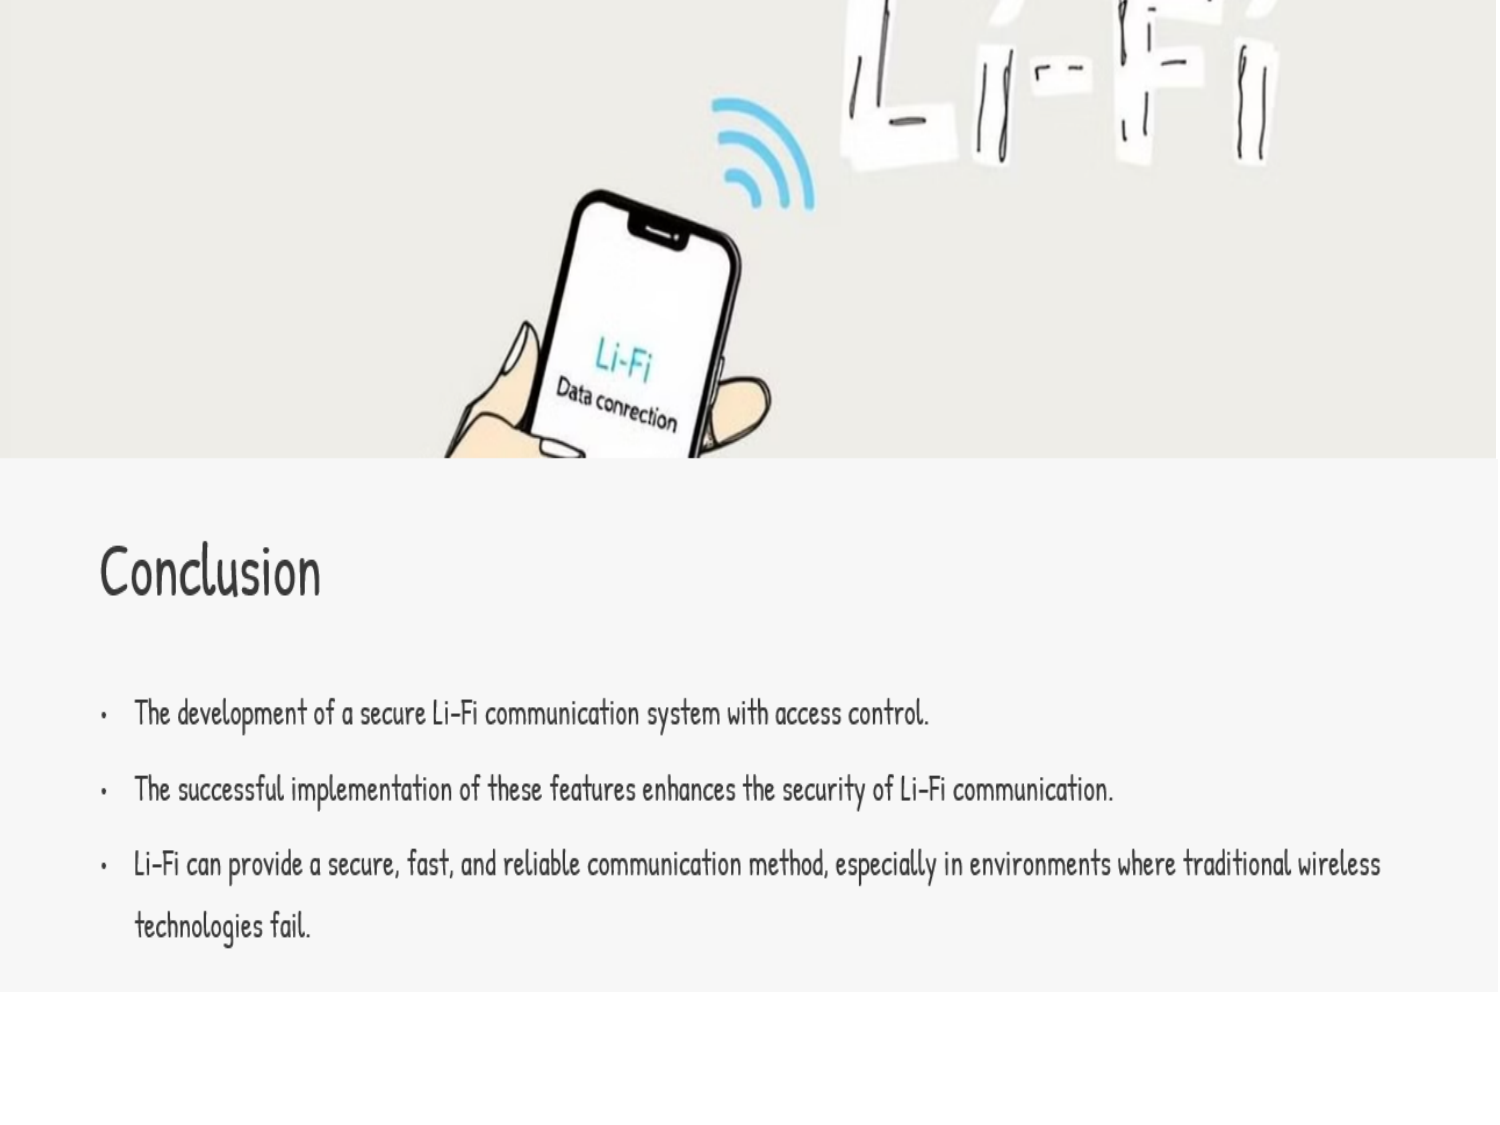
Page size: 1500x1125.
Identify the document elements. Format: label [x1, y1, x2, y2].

picture [0, 0, 1499, 993]
